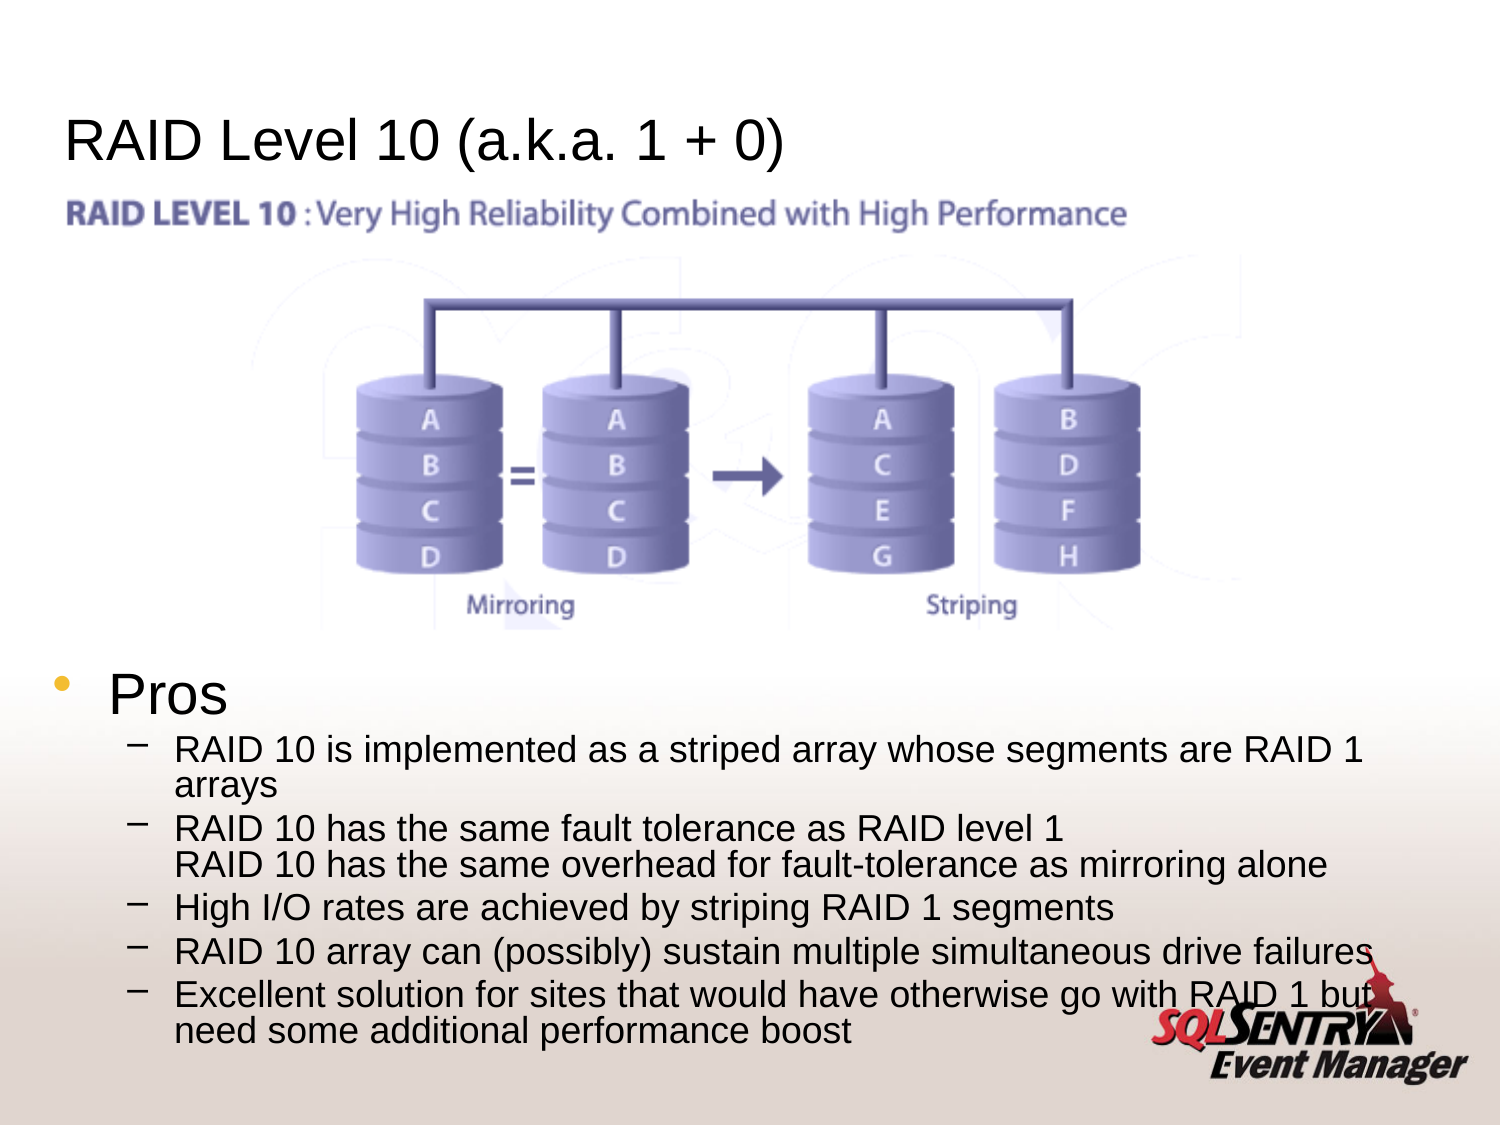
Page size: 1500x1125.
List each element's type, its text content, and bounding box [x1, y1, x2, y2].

text_box Pros RAID 10 is implemented as a striped array whose segments are RAID 1 arrays RAID 10 has the same fault tolerance as RAID level 1 RAID 10 has the same overhead for fault-tolerance as mirroring alone High I/O rates are achieved by striping RAID 1 segments RAID 10 array can (possibly) sustain multiple simultaneous drive failures Excellent solution for sites that would have otherwise go with RAID 1 but need some additional performance boost [37, 662, 1413, 1088]
picture [0, 0, 1500, 1125]
text_box RAID Level 10 (a.k.a. 1 + 0) [49, 75, 1463, 200]
